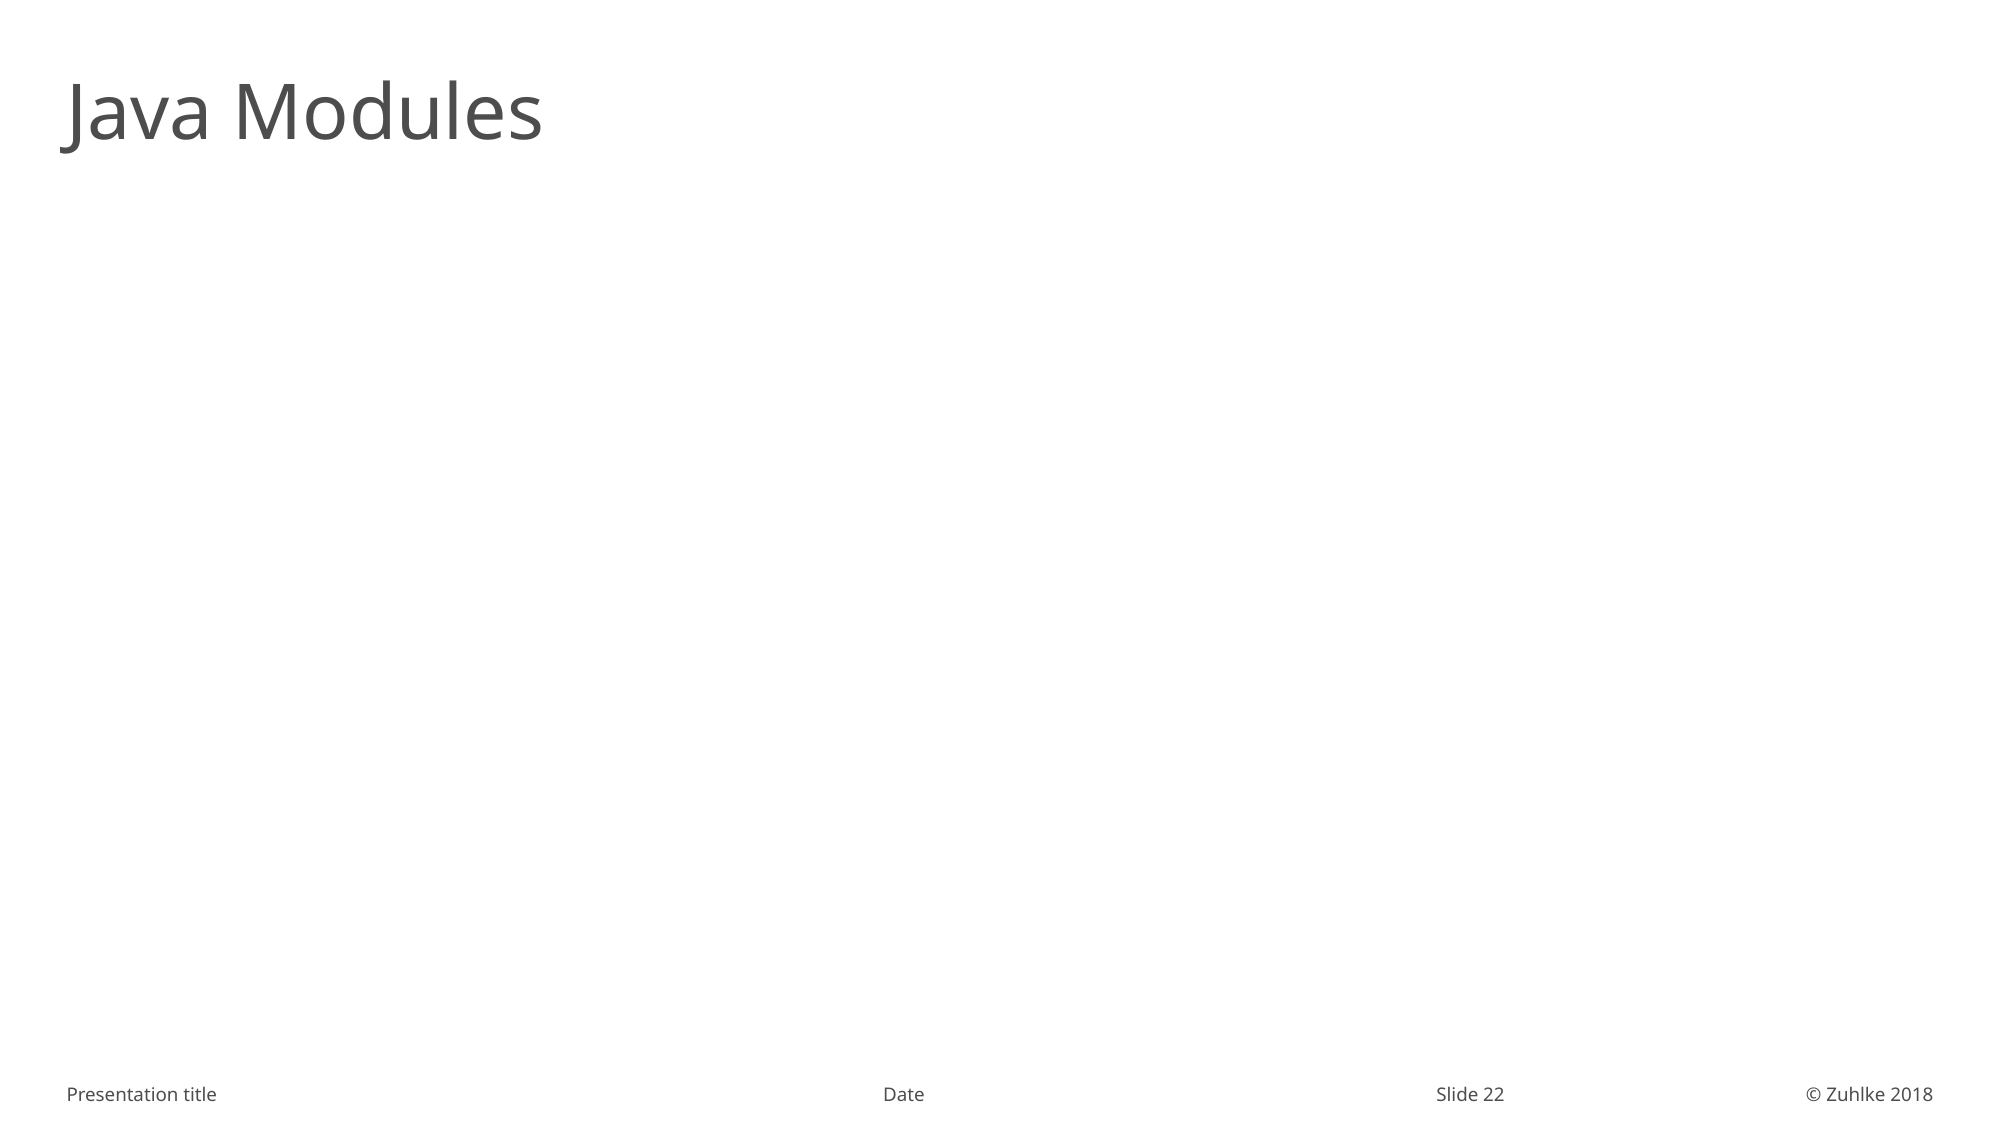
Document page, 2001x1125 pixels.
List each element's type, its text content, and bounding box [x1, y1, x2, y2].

title Java Modules [66, 66, 1934, 177]
